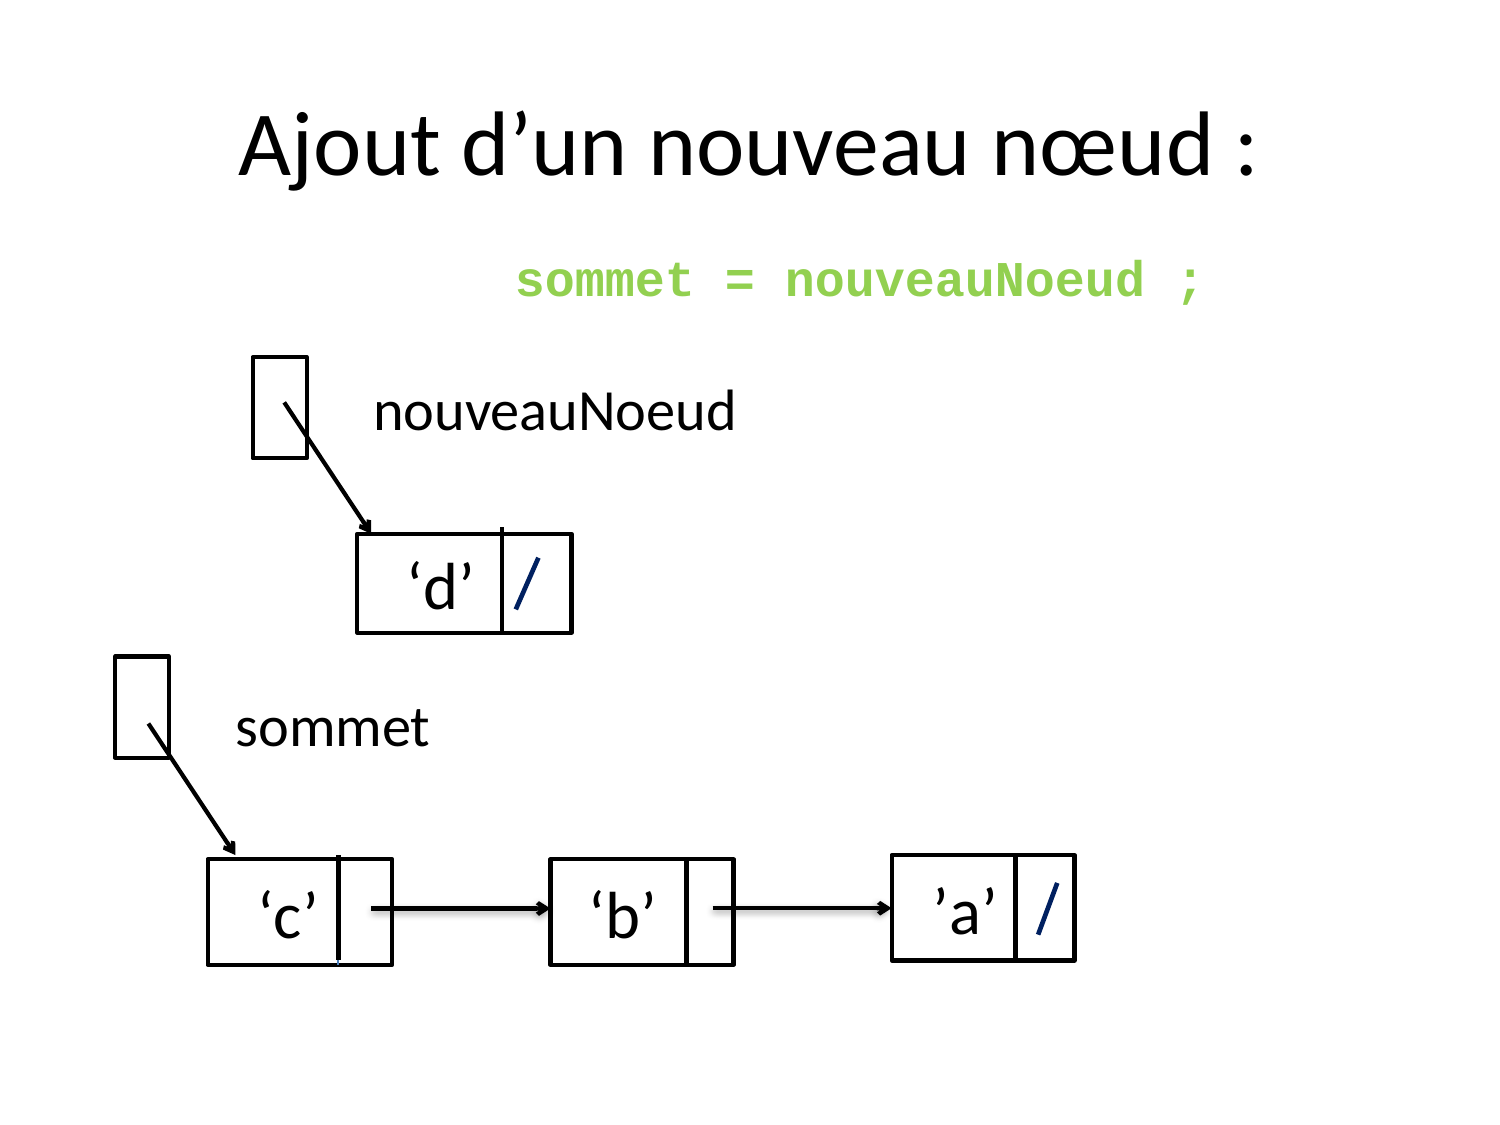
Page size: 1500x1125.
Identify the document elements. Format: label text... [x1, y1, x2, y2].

text_box sommet = nouveauNoeud ; [349, 238, 1220, 304]
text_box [81, 305, 1453, 1011]
title Ajout d’un nouveau nœud : [75, 45, 1425, 233]
